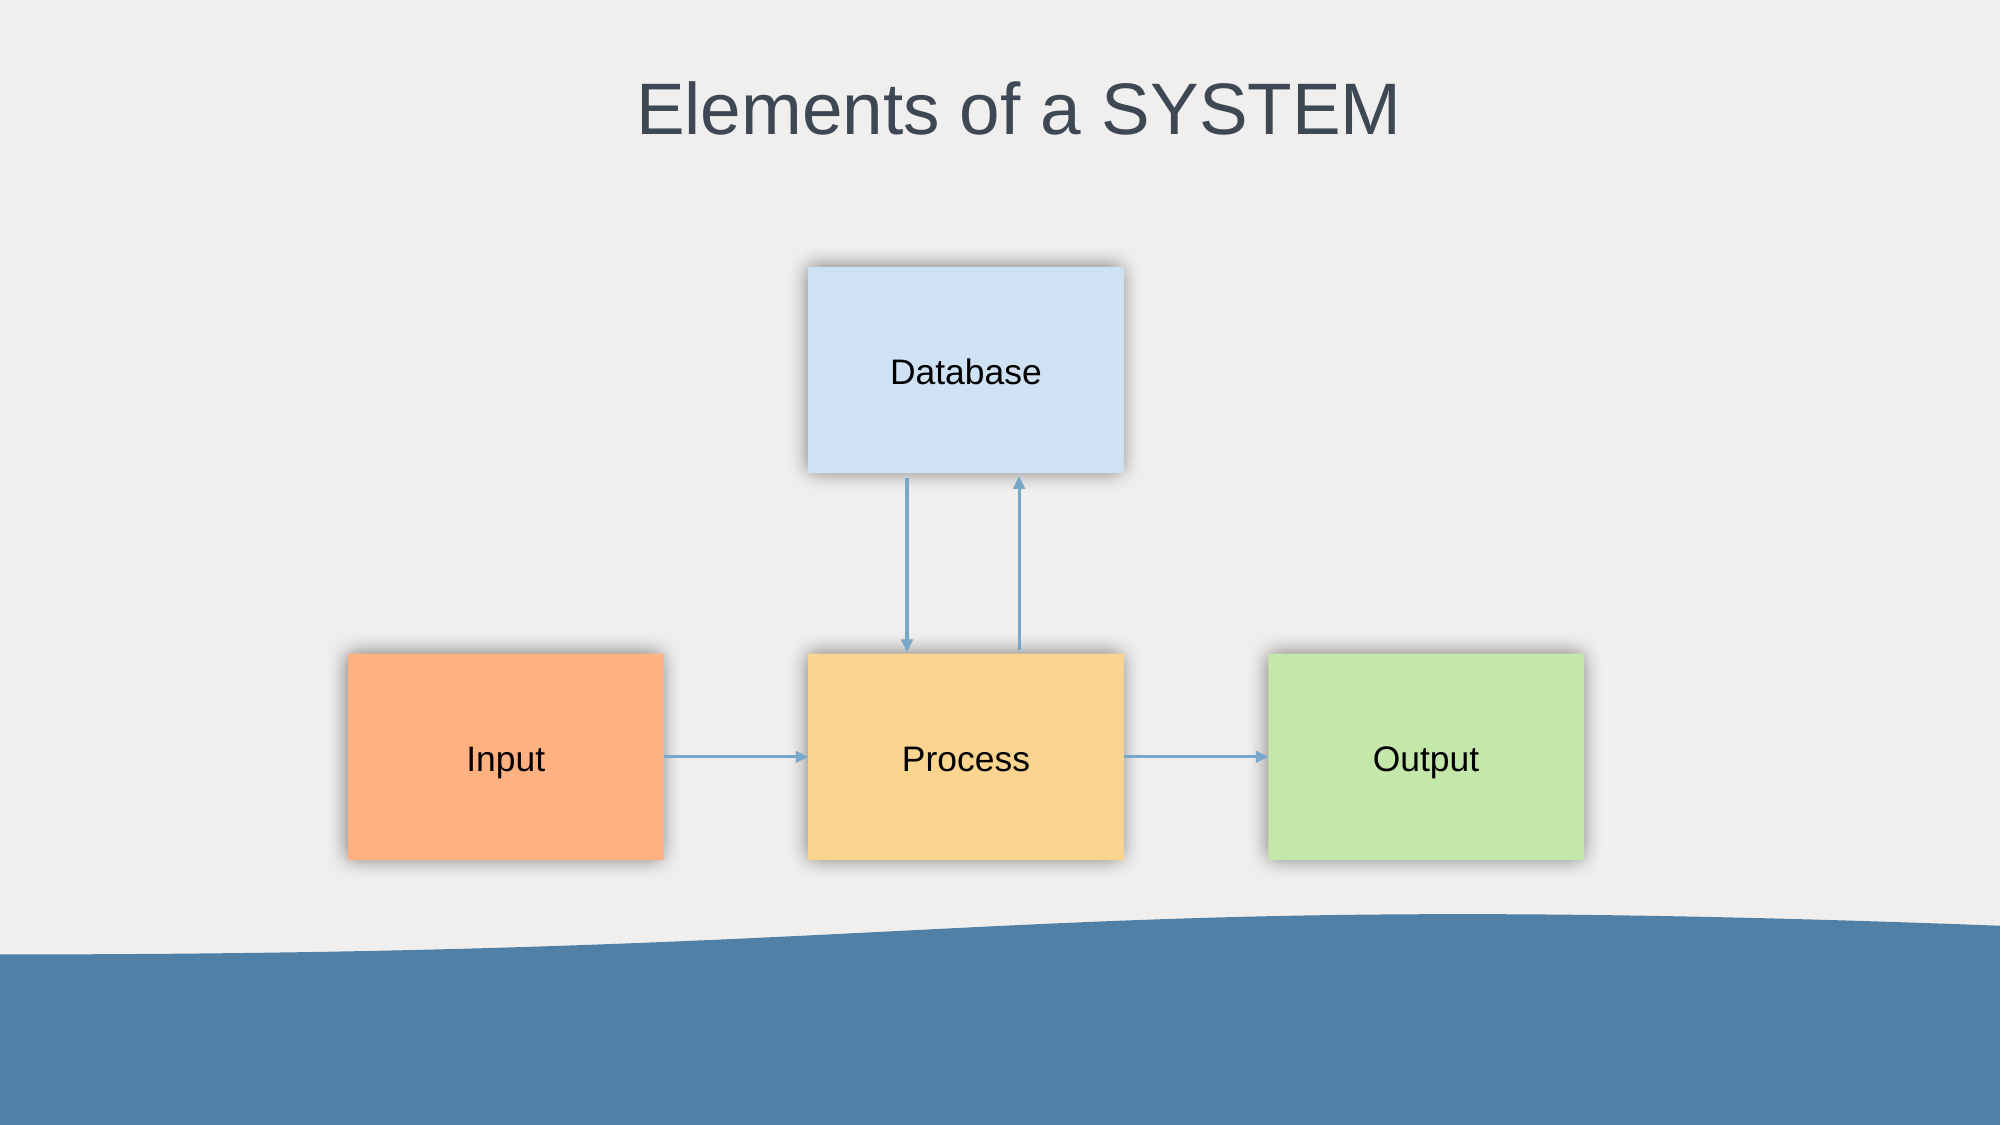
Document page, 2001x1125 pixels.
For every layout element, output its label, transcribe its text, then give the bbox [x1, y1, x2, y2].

text_box Database [808, 266, 1124, 474]
text_box Input [348, 653, 664, 861]
text_box Output [1268, 653, 1584, 861]
text_box [0, 914, 2000, 1125]
title Elements of a SYSTEM [175, 23, 1863, 199]
text_box Process [808, 653, 1124, 861]
